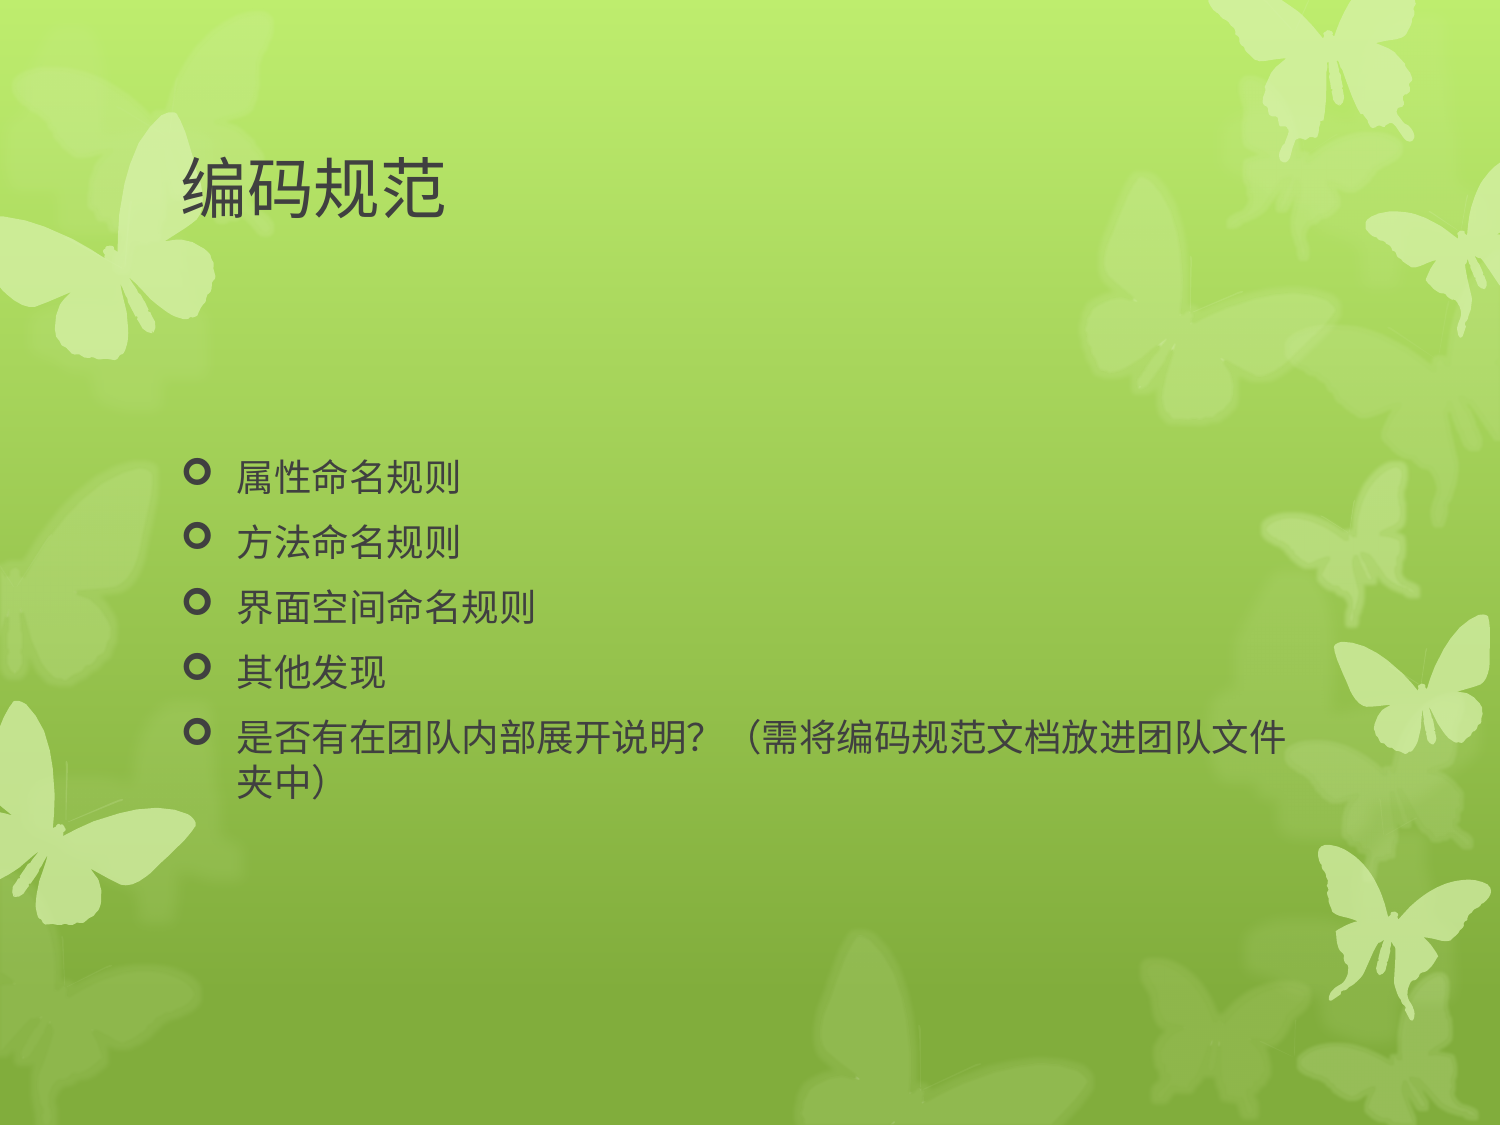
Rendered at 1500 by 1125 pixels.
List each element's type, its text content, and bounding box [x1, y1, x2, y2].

title 编码规范 [165, 110, 1335, 263]
list 属性命名规则 方法命名规则 界面空间命名规则 其他发现 是否有在团队内部展开说明？（需将编码规范文档放进团队文件夹中） [165, 296, 1335, 962]
